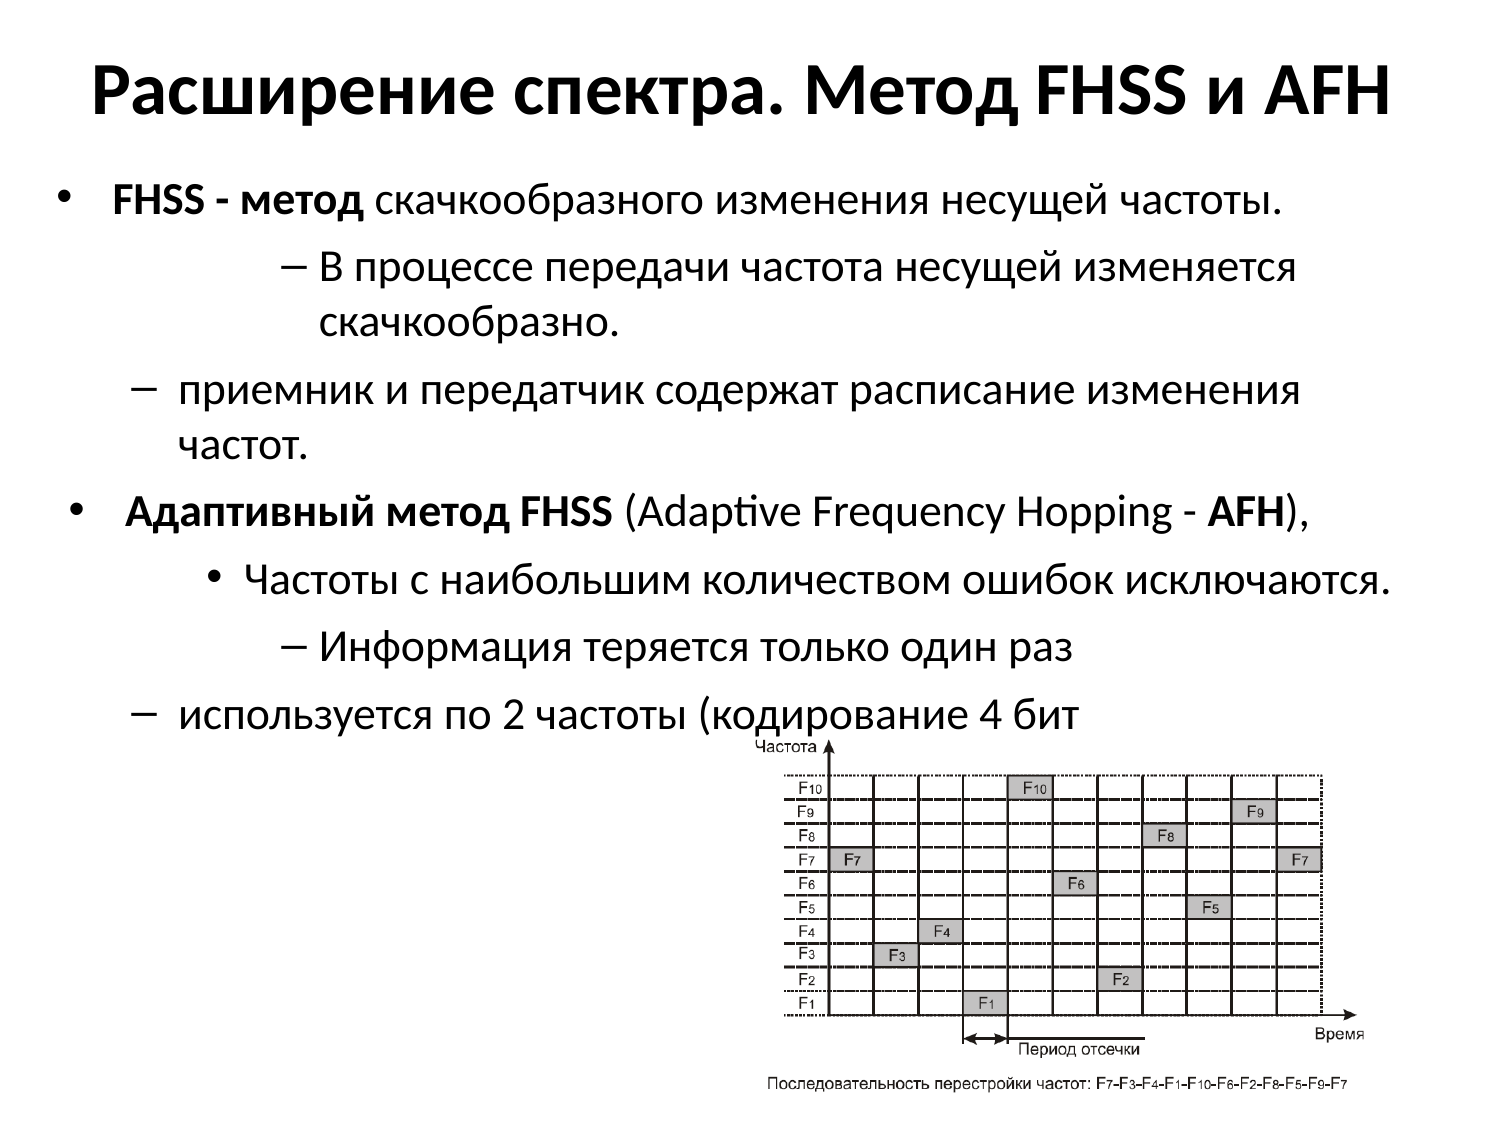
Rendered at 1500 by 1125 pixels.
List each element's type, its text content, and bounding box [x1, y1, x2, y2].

title Расширение спектра. Метод FHSS и AFH [75, 30, 1425, 138]
list FHSS - метод скачкообразного изменения несущей частоты. В процессе передачи частота несущей изменяется скачкообразно. приемник и передатчик содержат расписание изменения частот. Адаптивный метод FHSS (Adaptive Frequency Hopping - AFH), Частоты с наибольшим количеством ошибок исключаются. Информация теряется только один раз используется по 2 частоты (кодирование 4 бит [41, 160, 1425, 1094]
picture [751, 737, 1367, 1095]
